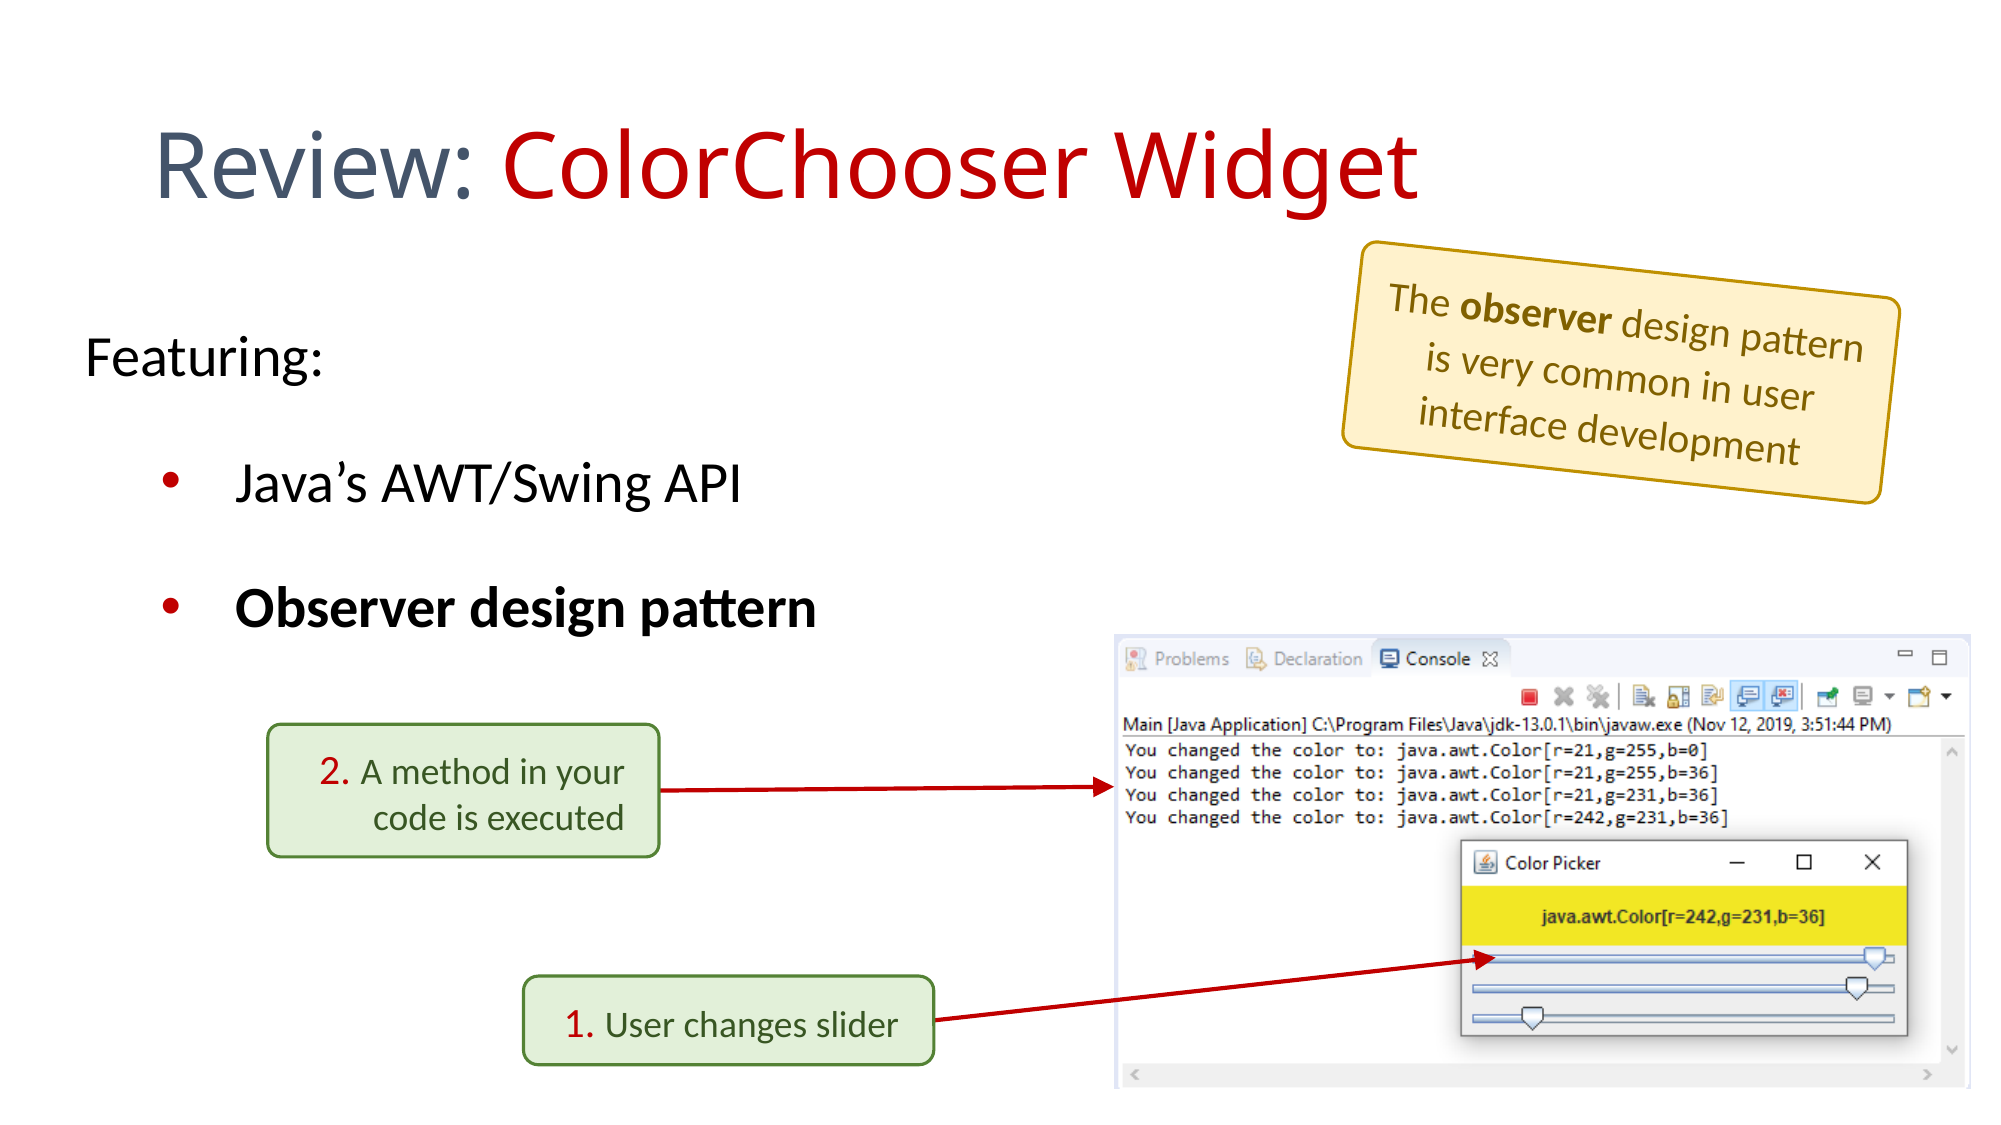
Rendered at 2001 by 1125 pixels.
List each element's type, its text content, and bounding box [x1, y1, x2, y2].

title Review: ColorChooser Widget [137, 59, 1863, 278]
picture [1114, 634, 1971, 1089]
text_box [523, 957, 1496, 1066]
text_box The observer design pattern is very common in user interface development [1341, 240, 1901, 505]
list Featuring: Java’s AWT/Swing API Observer design pattern [70, 318, 1675, 988]
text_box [267, 724, 1115, 858]
